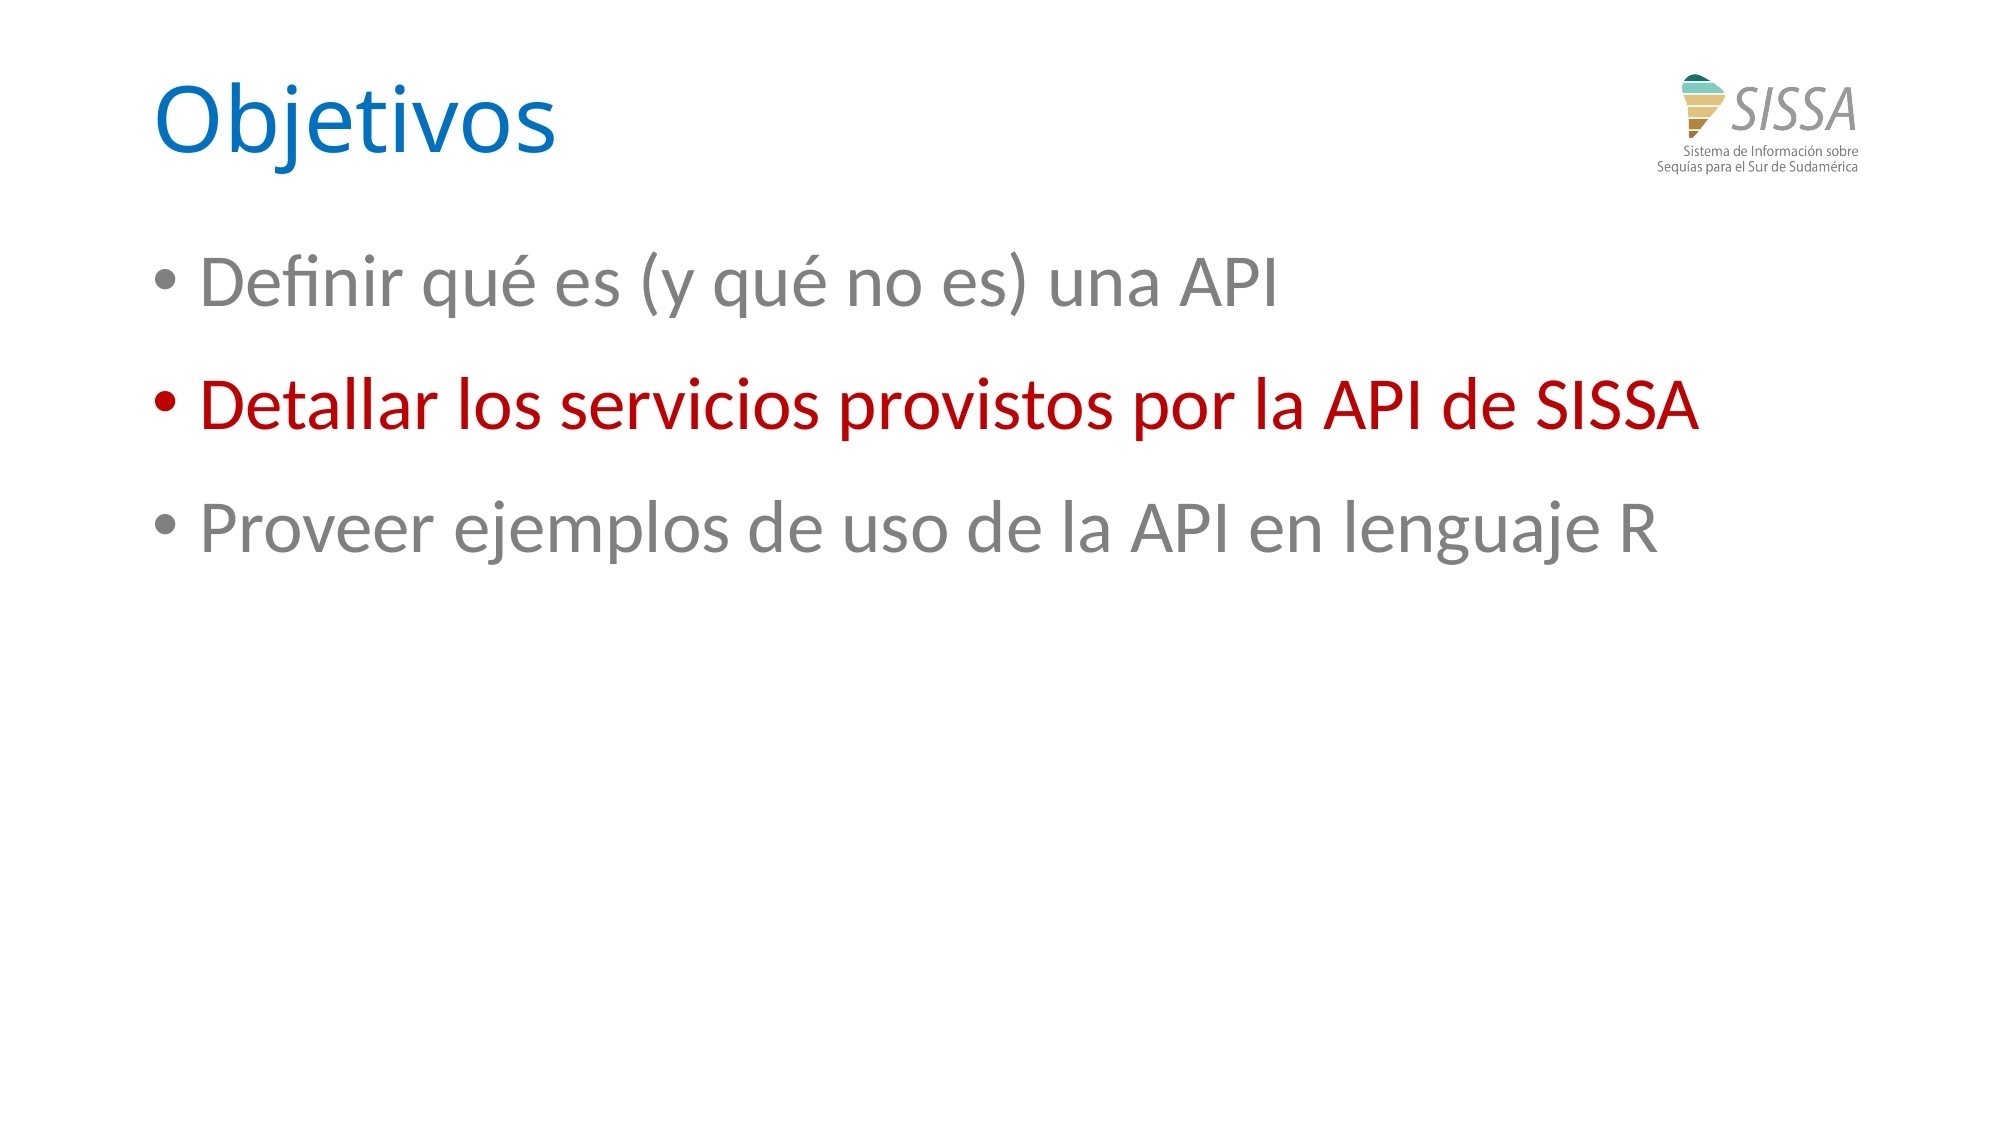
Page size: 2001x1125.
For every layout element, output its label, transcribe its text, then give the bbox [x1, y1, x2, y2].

title Objetivos [137, 53, 1629, 193]
picture [1653, 65, 1863, 181]
list Definir qué es (y qué no es) una API Detallar los servicios provistos por la API de SISSA Proveer ejemplos de uso de la API en lenguaje R [137, 234, 1863, 1014]
